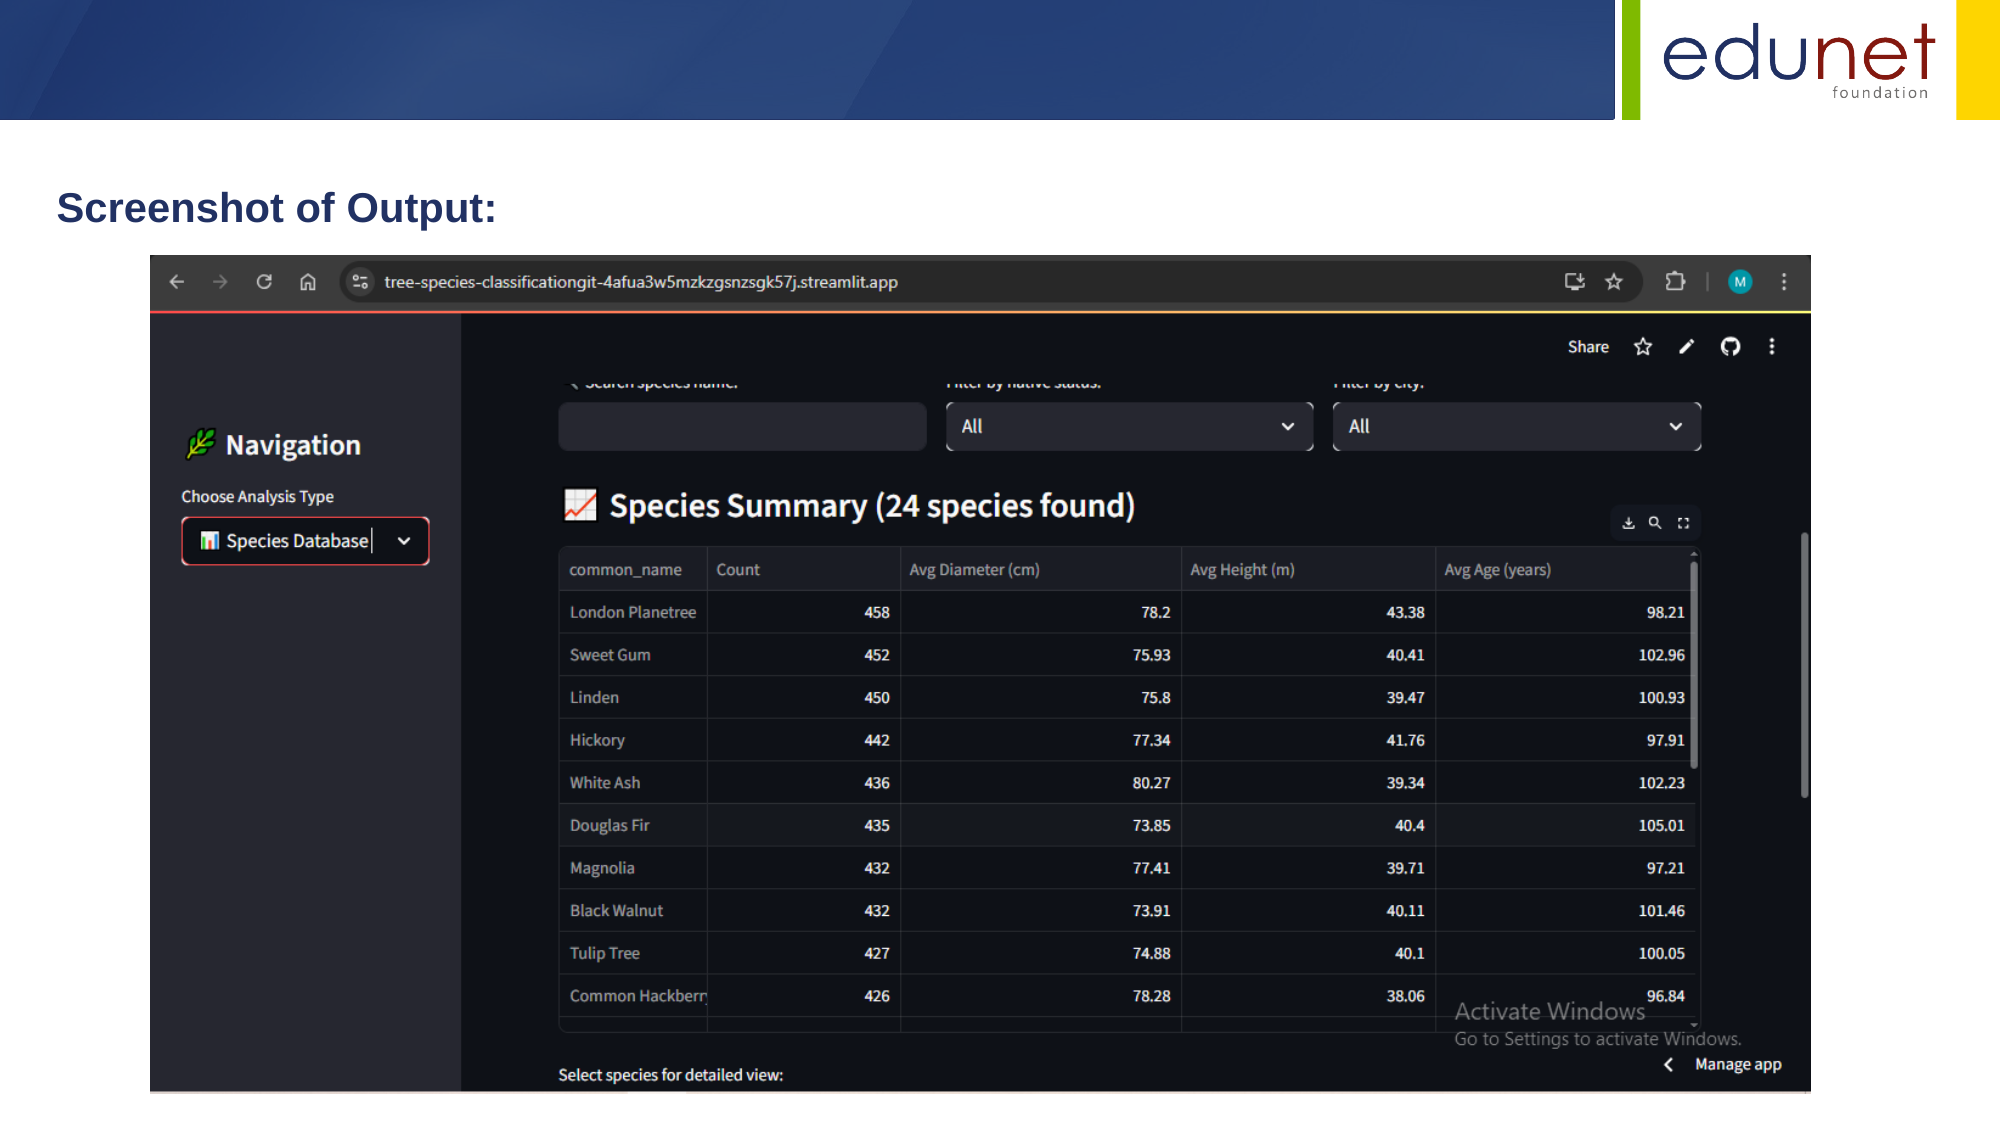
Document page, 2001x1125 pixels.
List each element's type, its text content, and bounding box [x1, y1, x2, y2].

picture [149, 255, 1812, 1094]
picture [1652, 12, 1948, 108]
text_box Screenshot of Output: [41, 172, 1043, 238]
